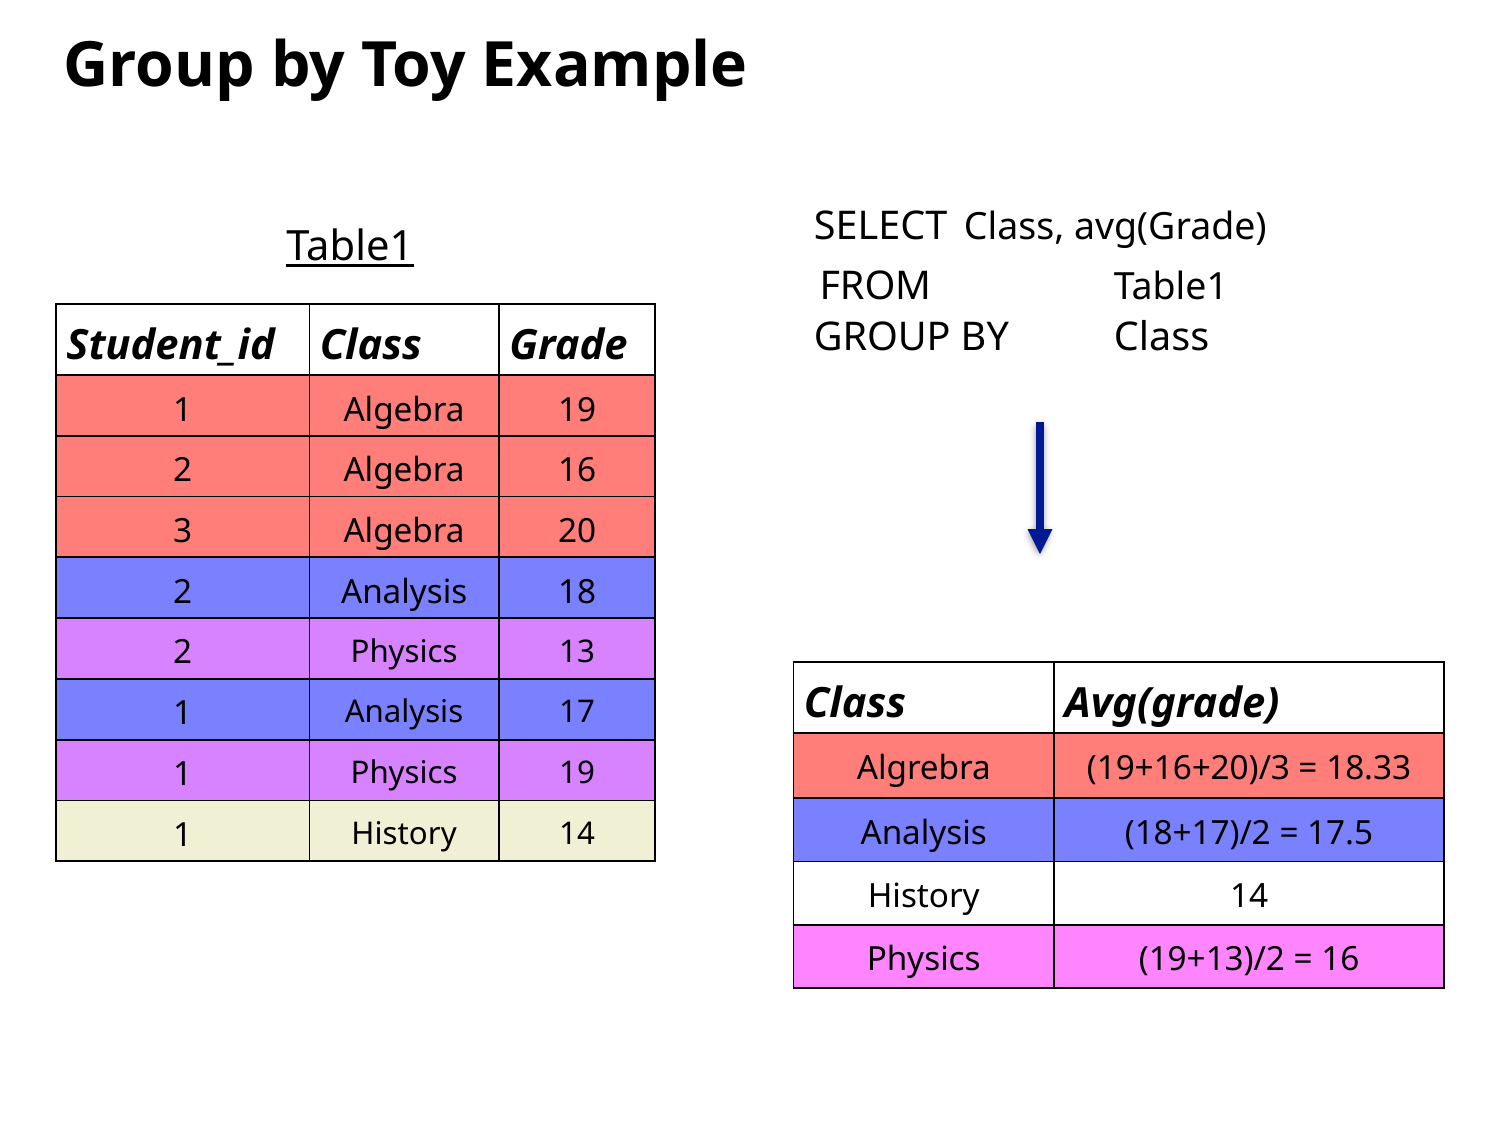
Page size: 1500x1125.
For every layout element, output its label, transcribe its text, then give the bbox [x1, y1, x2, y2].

table_cell (19+16+20)/3 = 18.33 [1055, 734, 1443, 797]
table_cell 1 [57, 801, 309, 860]
table_cell 20 [500, 497, 654, 556]
table_cell History [794, 862, 1053, 924]
table_header Avg(grade) [1055, 663, 1443, 732]
table_cell Algebra [310, 376, 498, 435]
table_cell 19 [500, 376, 654, 435]
table_cell History [310, 801, 498, 860]
table_cell Algrebra [794, 734, 1053, 797]
table_cell 2 [57, 437, 309, 496]
table_cell Physics [794, 926, 1053, 987]
table_header Class [794, 663, 1053, 732]
text_box [1033, 422, 1047, 555]
table_cell 17 [500, 680, 654, 739]
table_cell 3 [57, 497, 309, 556]
table_cell Analysis [310, 558, 498, 617]
table_header Student_id [57, 305, 309, 374]
text_box Group by Toy Example [63, 24, 1336, 100]
table_cell (18+17)/2 = 17.5 [1055, 799, 1443, 861]
table_cell 1 [57, 376, 309, 435]
text_box Table1 [286, 218, 414, 270]
table_header Class [310, 305, 498, 374]
table_cell Algebra [310, 497, 498, 556]
table_cell 2 [57, 558, 309, 617]
table_cell 19 [500, 741, 654, 800]
table_cell Analysis [794, 799, 1053, 861]
table_cell 1 [57, 741, 309, 800]
table_cell Algebra [310, 437, 498, 496]
table_cell Physics [310, 619, 498, 678]
table_cell 16 [500, 437, 654, 496]
table_cell Analysis [310, 680, 498, 739]
table_header Grade [500, 305, 654, 374]
table_cell Physics [310, 741, 498, 800]
table_cell (19+13)/2 = 16 [1055, 926, 1443, 987]
table_cell 18 [500, 558, 654, 617]
table_cell 13 [500, 619, 654, 678]
table_cell 2 [57, 619, 309, 678]
table_cell 14 [1055, 862, 1443, 924]
table_cell 14 [500, 801, 654, 860]
table_cell 1 [57, 680, 309, 739]
text_box SELECT Class, avg(Grade) FROM Table1 GROUP BY Class [813, 200, 1268, 358]
